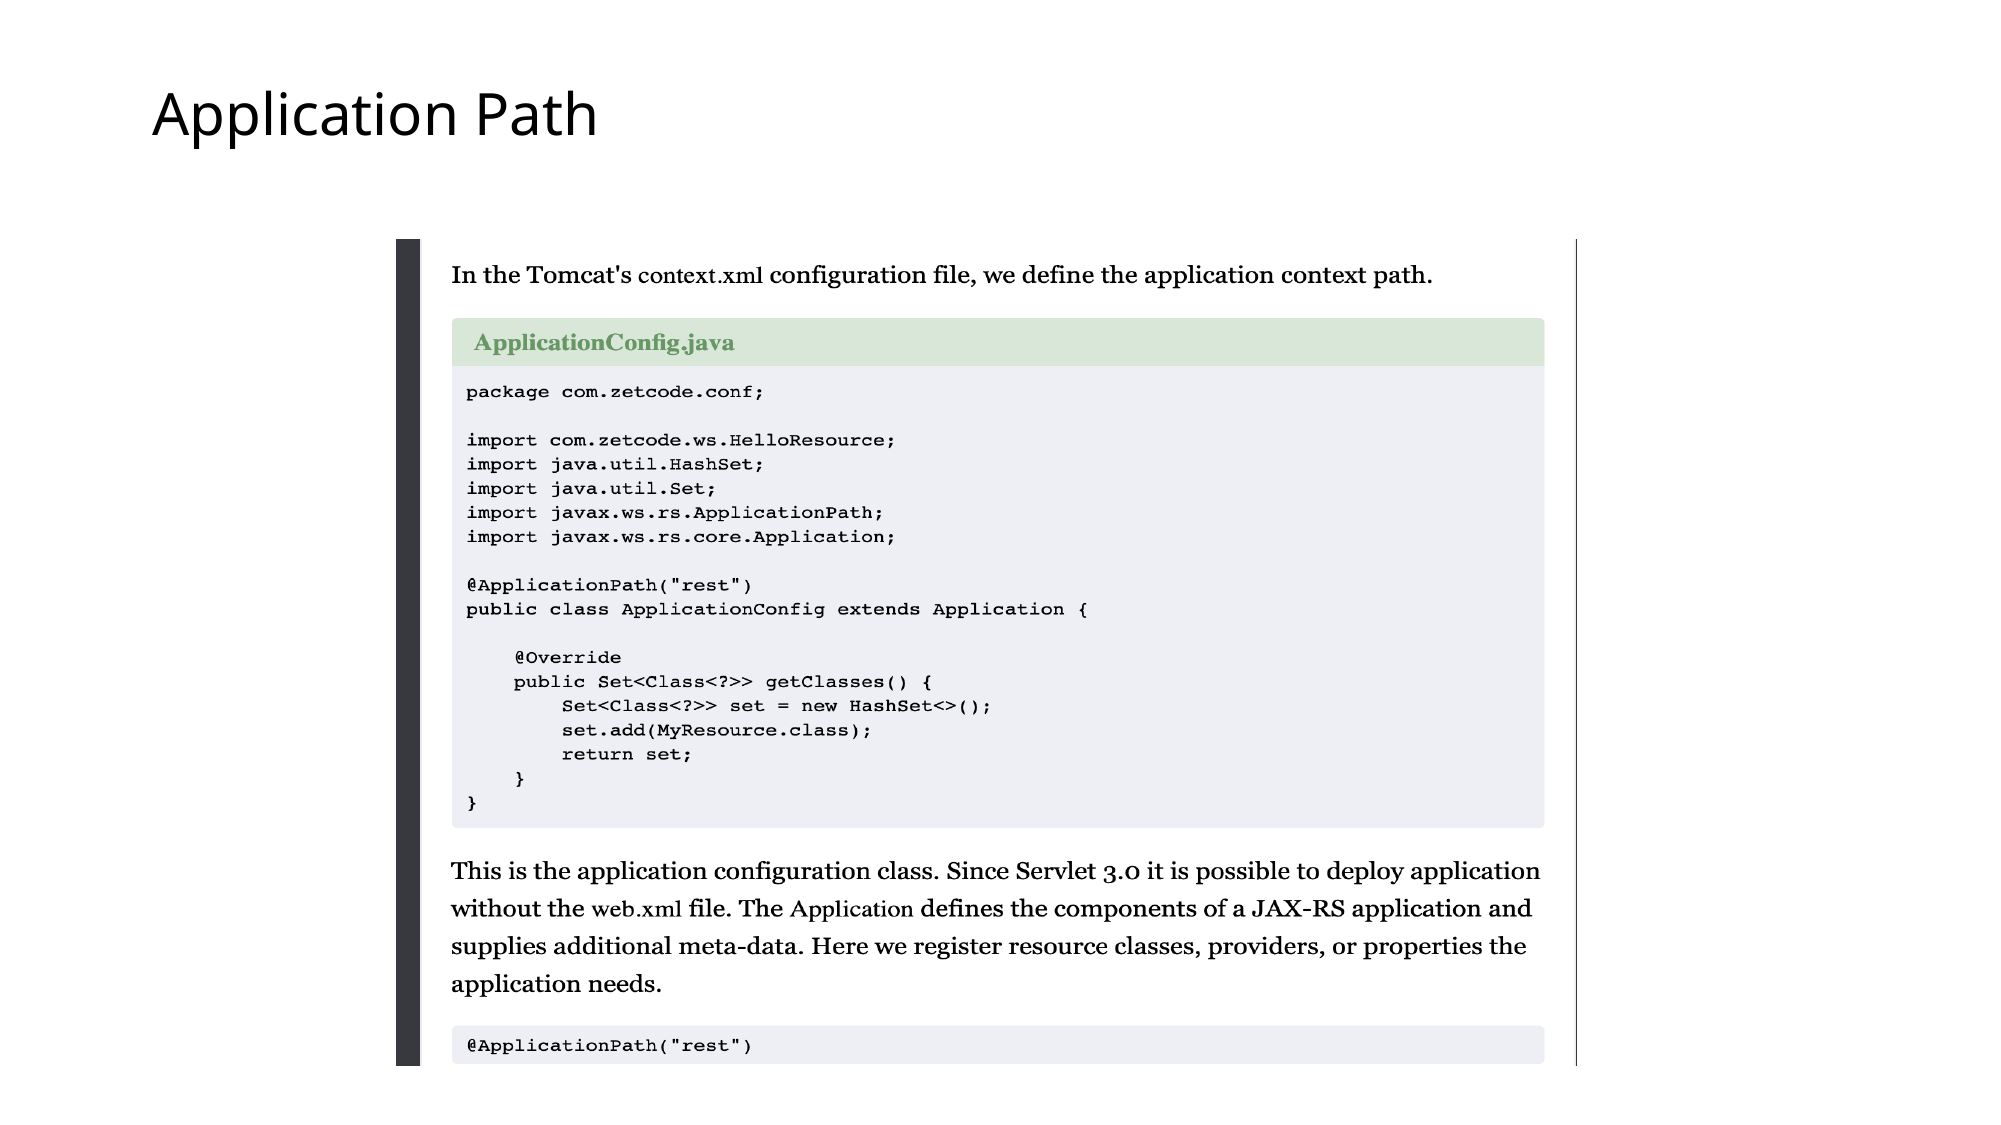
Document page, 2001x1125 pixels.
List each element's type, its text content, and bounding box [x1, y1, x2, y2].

title Application Path [137, 59, 1863, 173]
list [396, 239, 1577, 1066]
